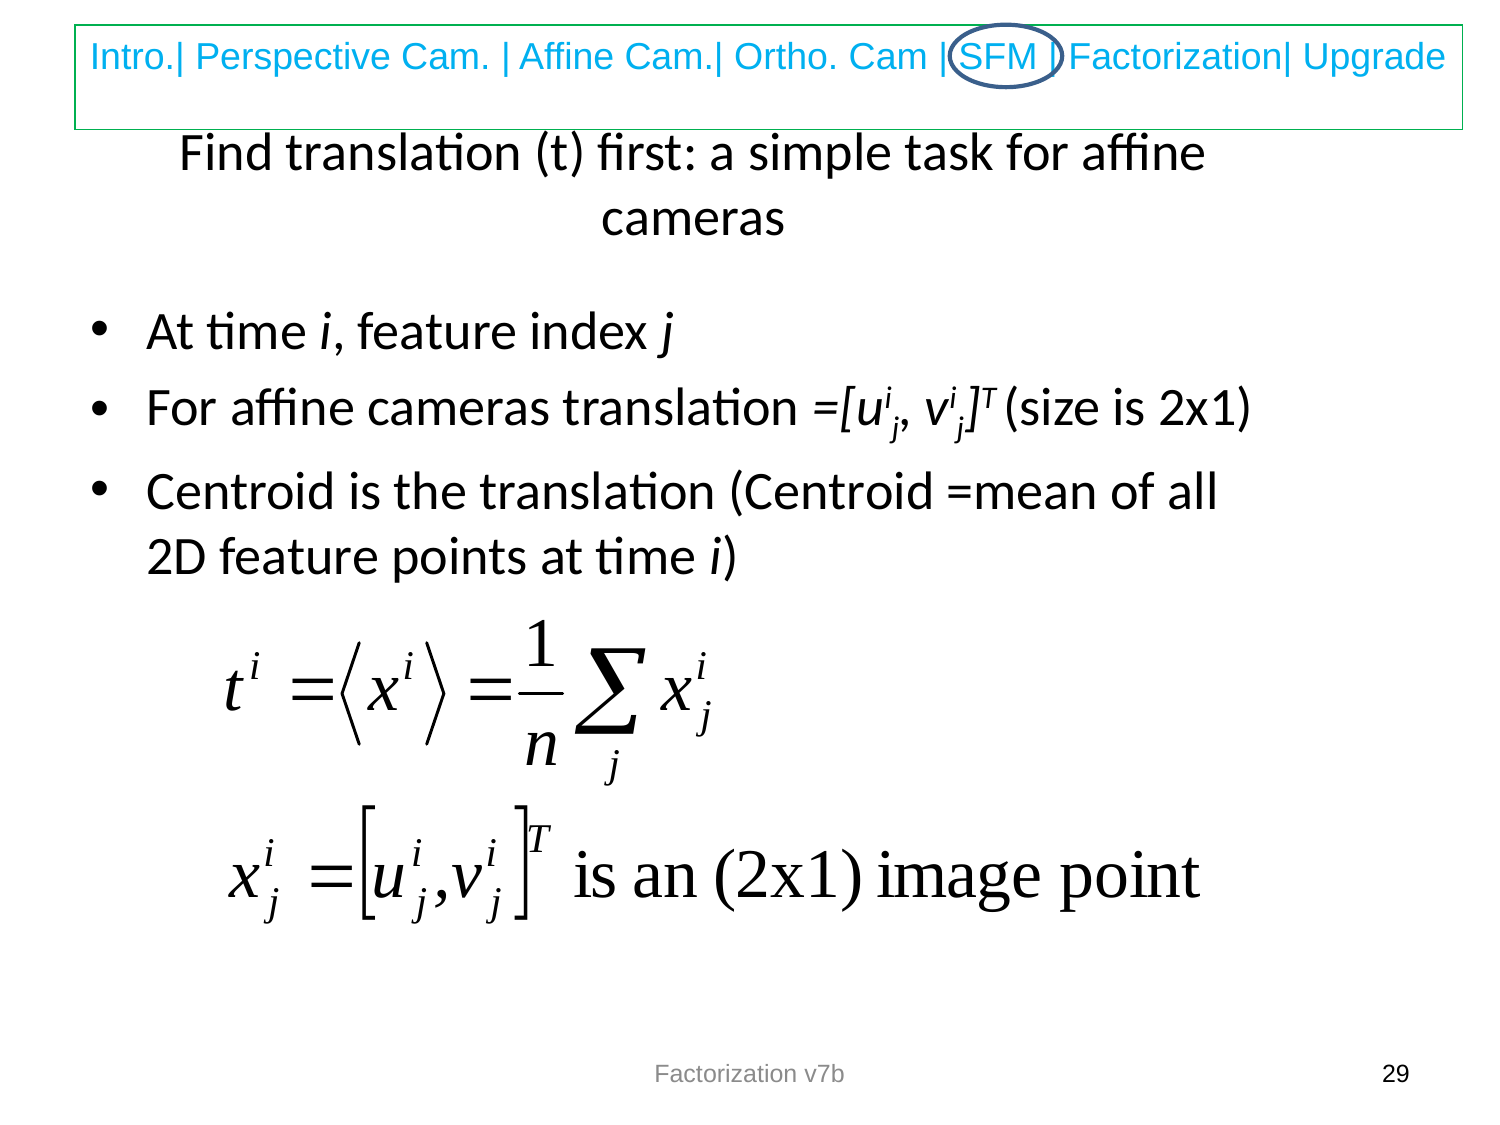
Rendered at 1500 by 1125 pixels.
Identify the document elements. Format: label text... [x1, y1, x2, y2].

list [215, 599, 1217, 938]
list At time i, feature index j For affine cameras translation =[uij, vij]T (size is 2x1) Centroid is the translation (Centroid =mean of all 2D feature points at time i) [75, 287, 1300, 1012]
text_box [947, 22, 1065, 90]
slide_number 29 [1074, 1042, 1425, 1103]
title Find translation (t) first: a simple task for affine cameras [75, 75, 1313, 288]
footer Factorization v7b [512, 1042, 988, 1103]
